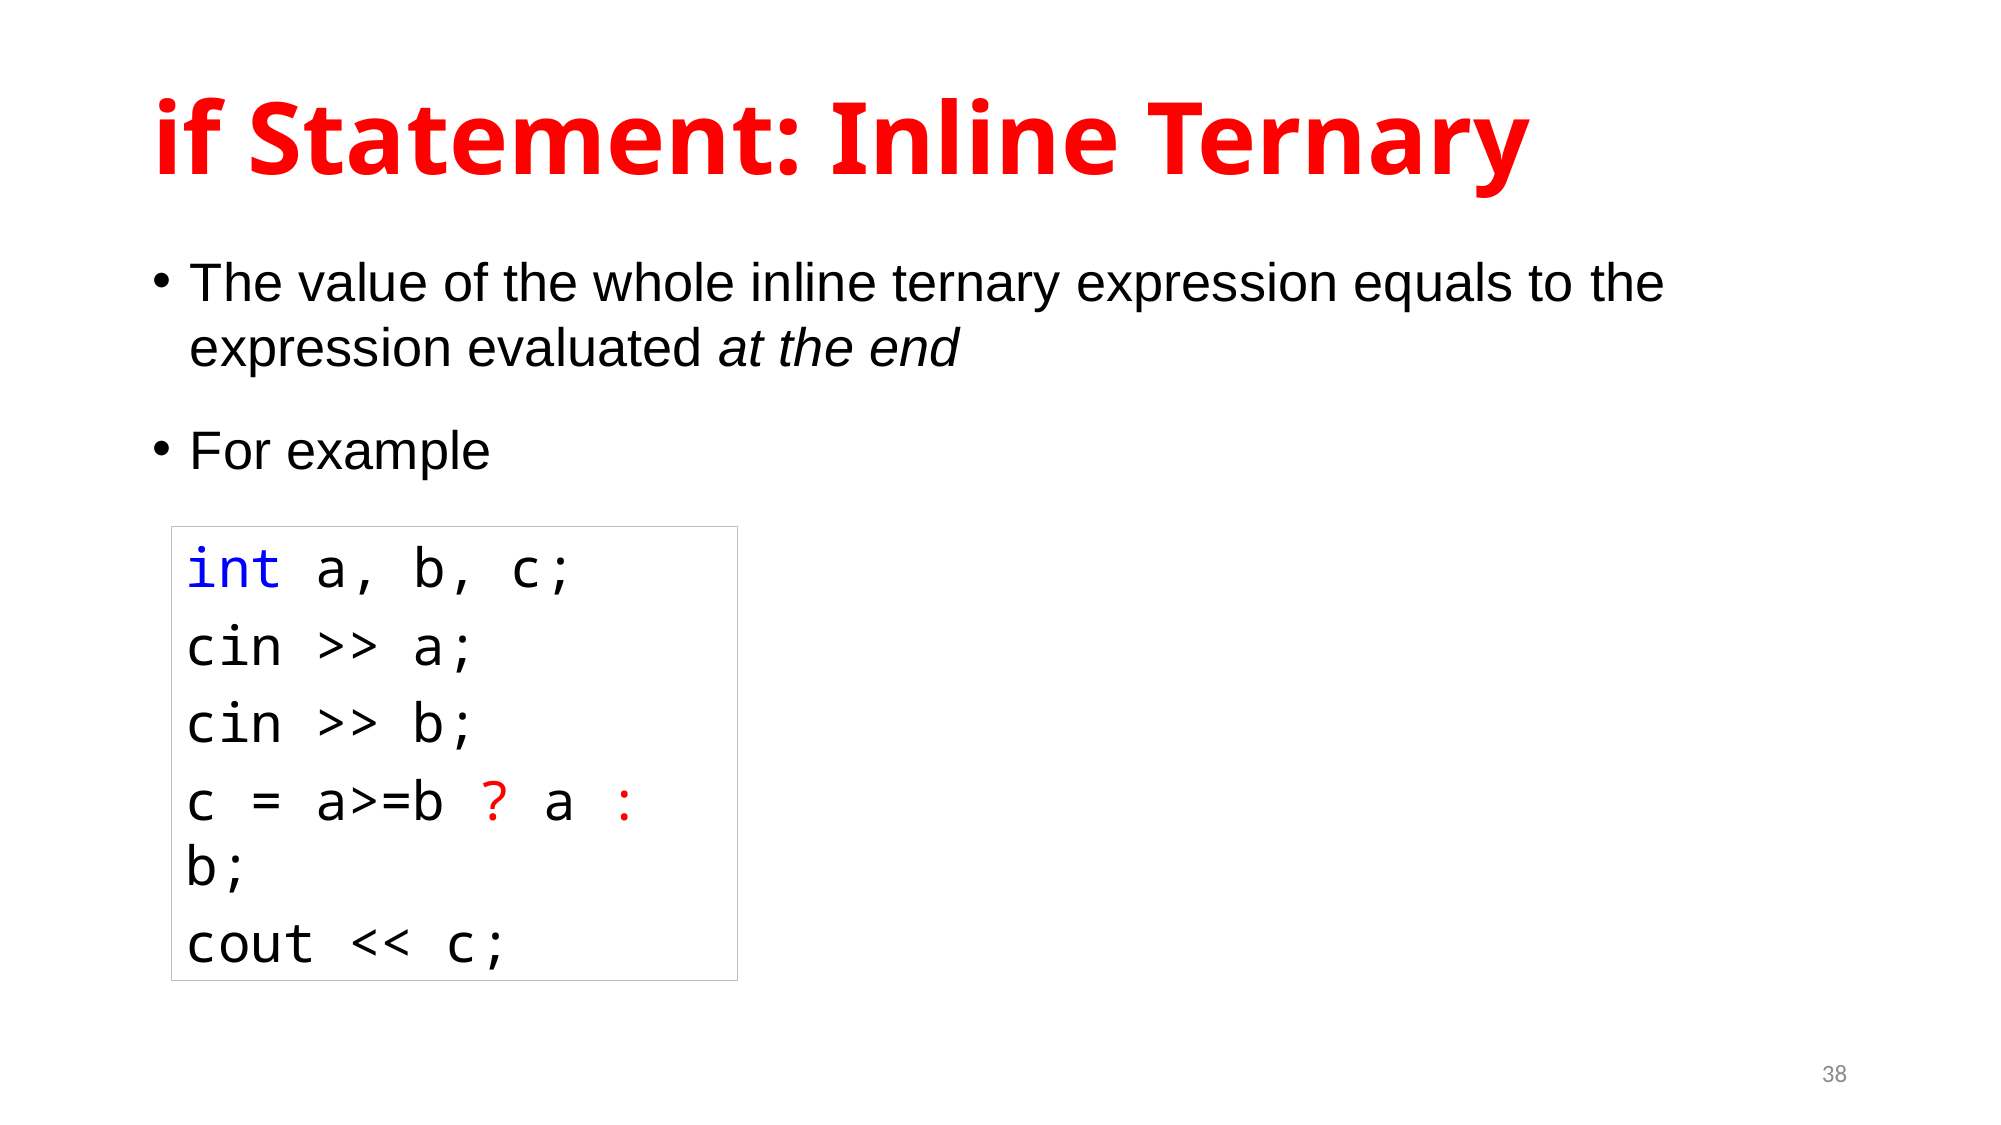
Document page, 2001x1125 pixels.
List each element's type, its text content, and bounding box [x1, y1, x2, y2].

list The value of the whole inline ternary expression equals to the expression evaluated at the end For example [137, 240, 1751, 996]
title if Statement: Inline Ternary [137, 59, 1863, 226]
slide_number 38 [1412, 1042, 1863, 1103]
text_box int a, b, c; cin >> a; cin >> b; c = a>=b ? a : b; cout << c; [171, 526, 738, 981]
